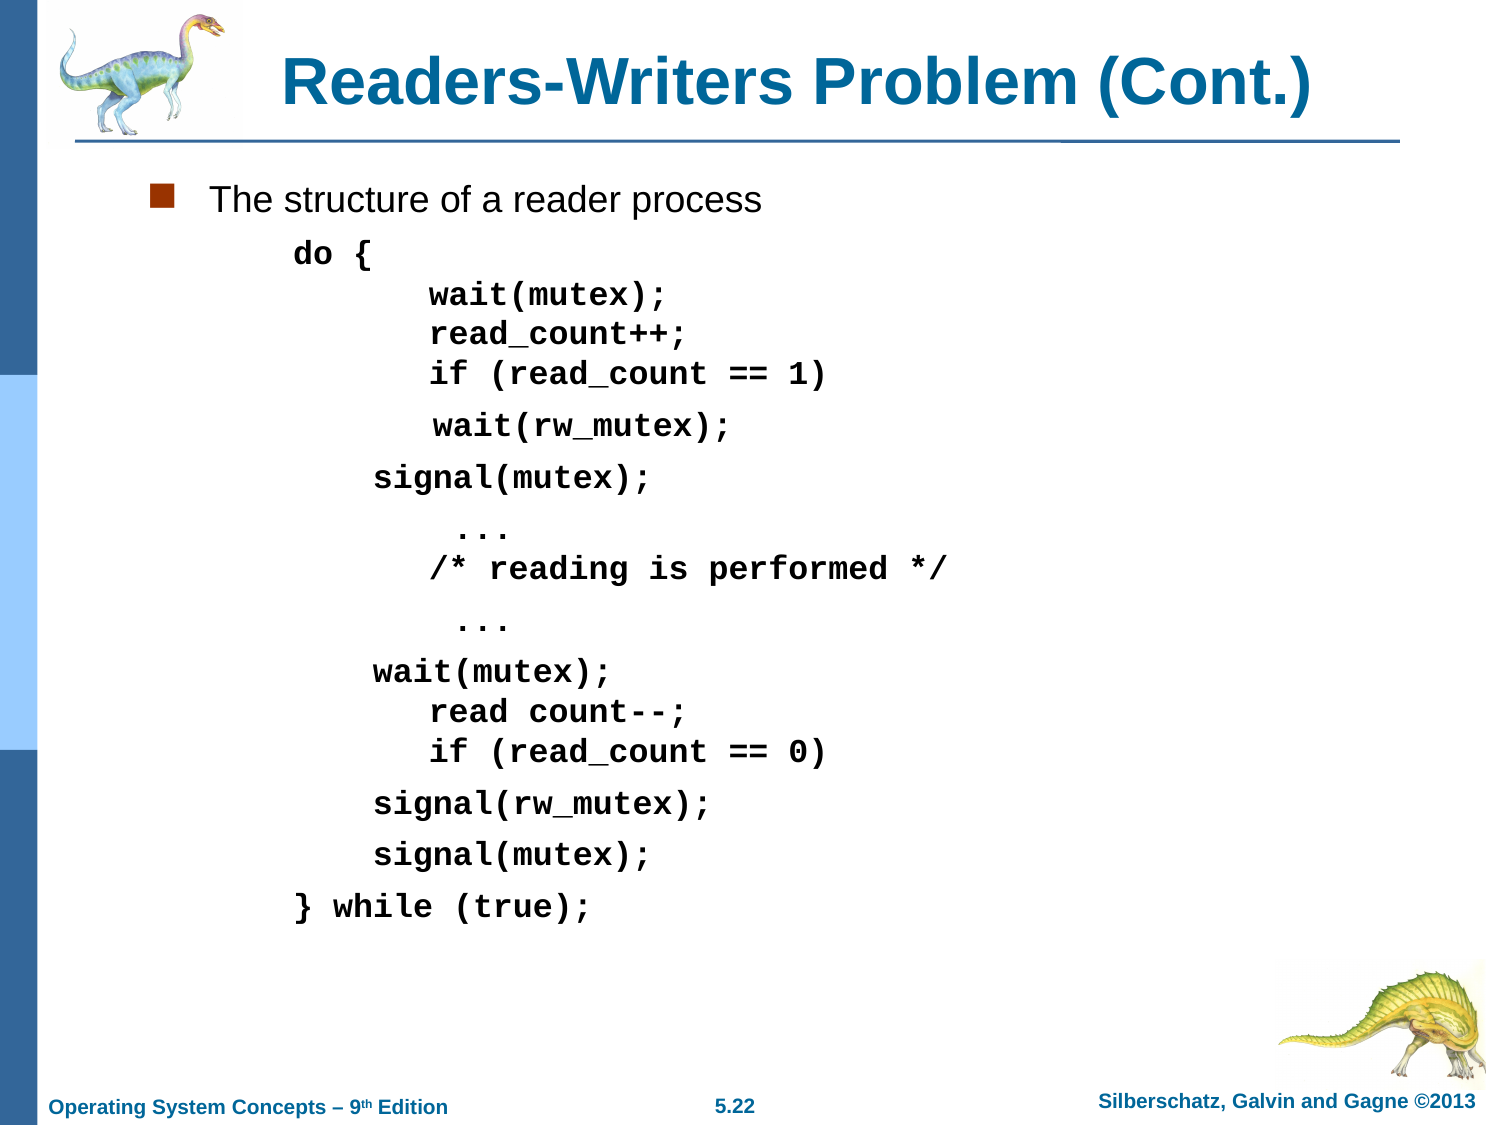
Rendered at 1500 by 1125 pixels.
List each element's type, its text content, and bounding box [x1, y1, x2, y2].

list The structure of a reader process do { wait(mutex); read_count++; if (read_count == 1) wait(rw_mutex); signal(mutex); ... /* reading is performed */ ... wait(mutex); read count--; if (read_count == 0) signal(rw_mutex); signal(mutex); } while (true); [138, 176, 1409, 1008]
picture [1275, 959, 1486, 1090]
title Readers-Writers Problem (Cont.) [169, 31, 1425, 126]
picture [46, 0, 243, 149]
